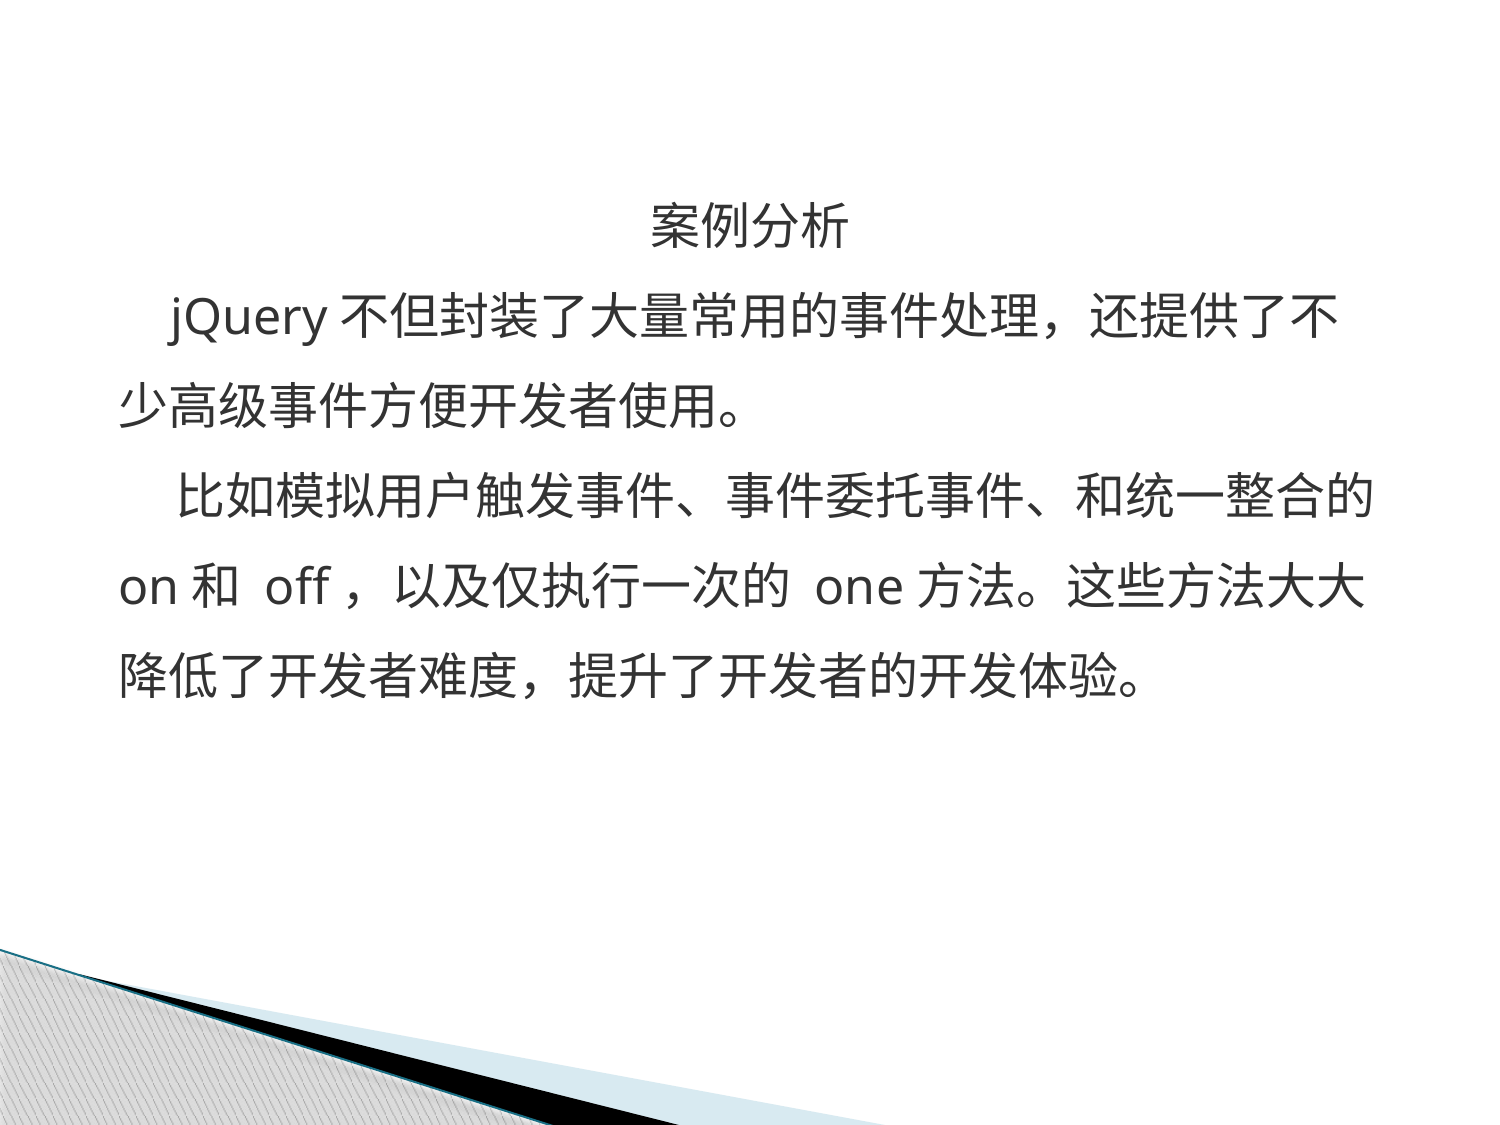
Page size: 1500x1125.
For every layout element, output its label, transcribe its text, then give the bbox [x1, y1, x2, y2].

text_box 案例分析 jQuery不但封装了大量常用的事件处理，还提供了不少高级事件方便开发者使用。 比如模拟用户触发事件、事件委托事件、和统一整合的 on和 off，以及仅执行一次的 one方法。这些方法大大降低了开发者难度，提升了开发者的开发体验。 [103, 156, 1397, 712]
